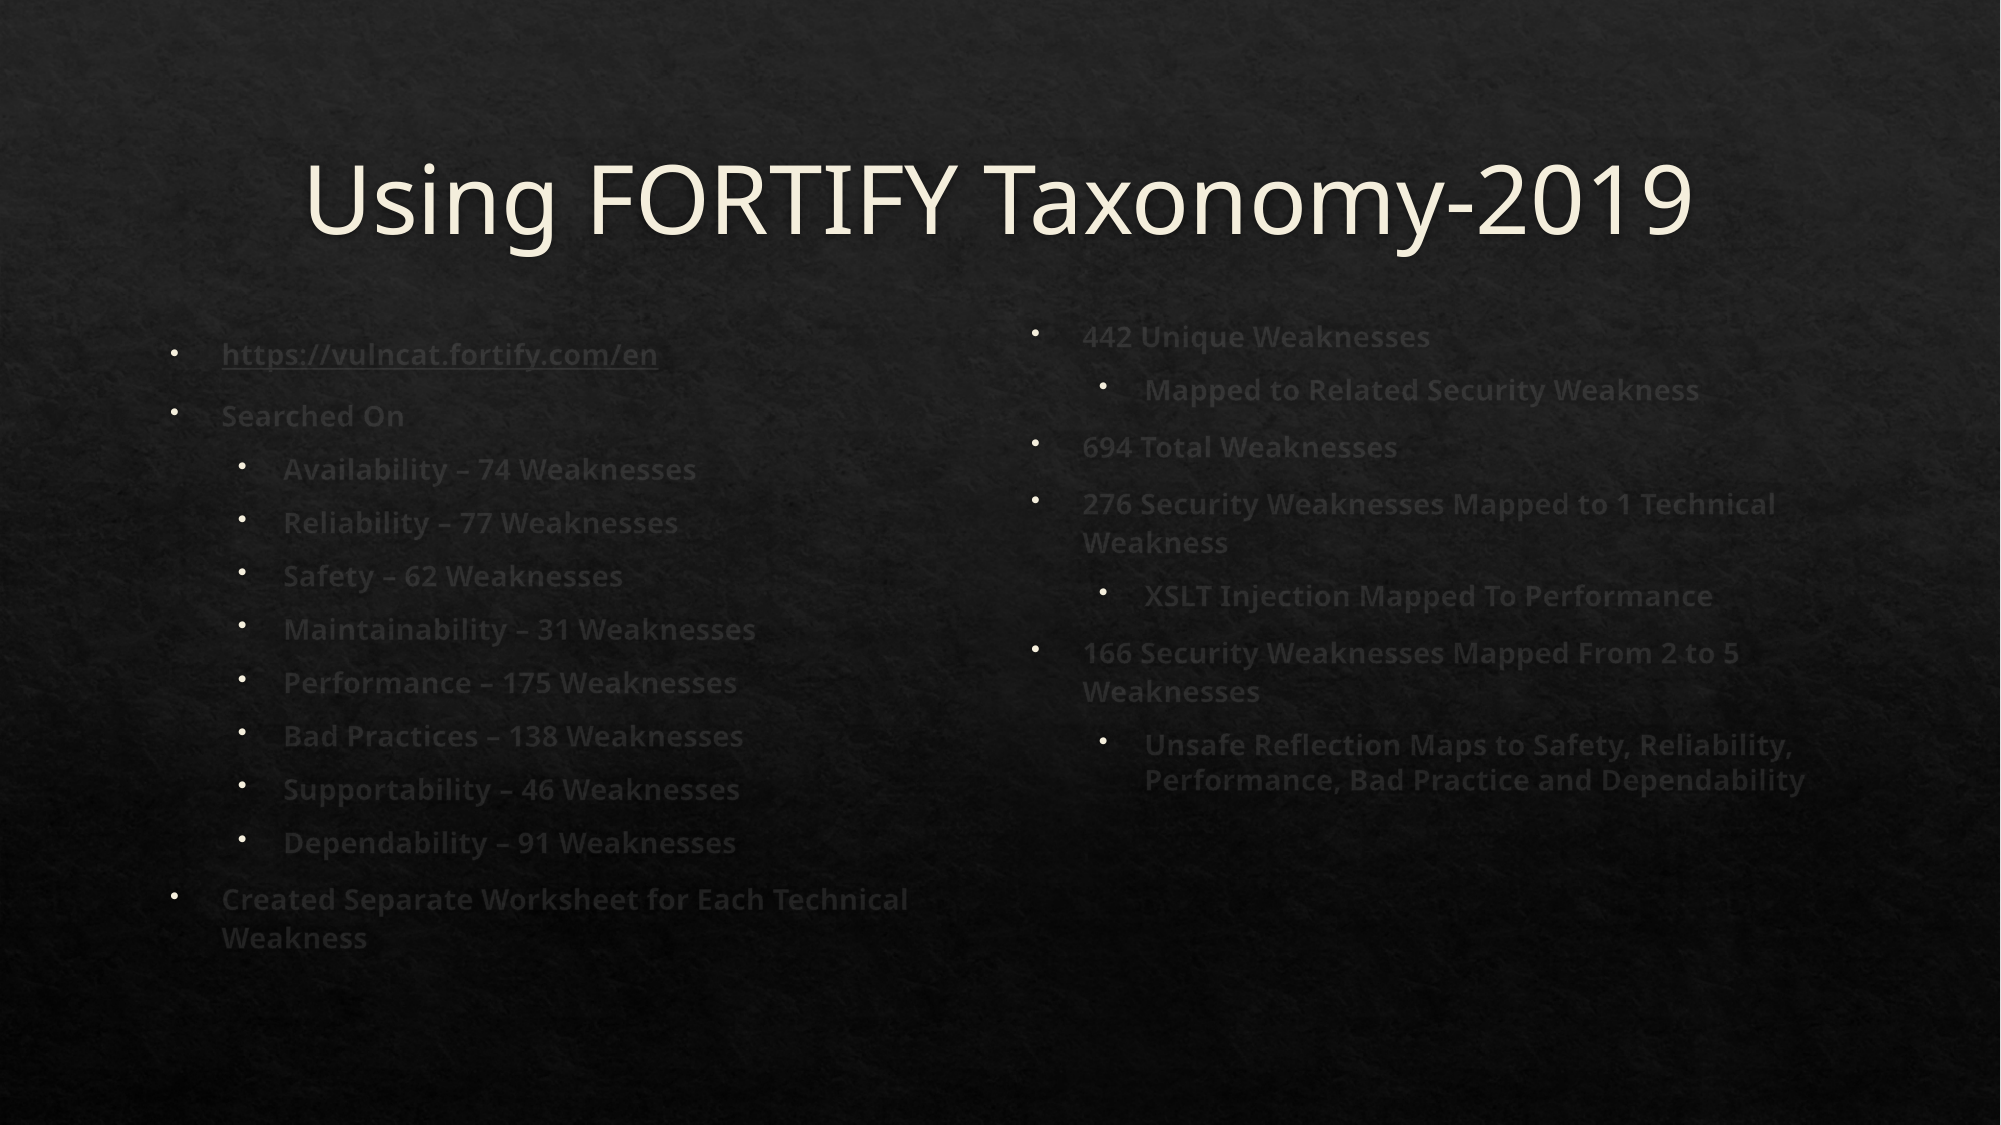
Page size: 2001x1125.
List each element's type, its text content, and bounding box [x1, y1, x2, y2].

list 442 Unique Weaknesses Mapped to Related Security Weakness 694 Total Weaknesses 276 Security Weaknesses Mapped to 1 Technical Weakness XSLT Injection Mapped To Performance 166 Security Weaknesses Mapped From 2 to 5 Weaknesses Unsafe Reflection Maps to Safety, Reliability, Performance, Bad Practice and Dependability [1011, 307, 1886, 1021]
list https://vulncat.fortify.com/en Searched On Availability – 74 Weaknesses Reliability – 77 Weaknesses Safety – 62 Weaknesses Maintainability – 31 Weaknesses Performance – 175 Weaknesses Bad Practices – 138 Weaknesses Supportability – 46 Weaknesses Dependability – 91 Weaknesses Created Separate Worksheet for Each Technical Weakness [149, 324, 947, 919]
title Using FORTIFY Taxonomy-2019 [149, 99, 1849, 307]
